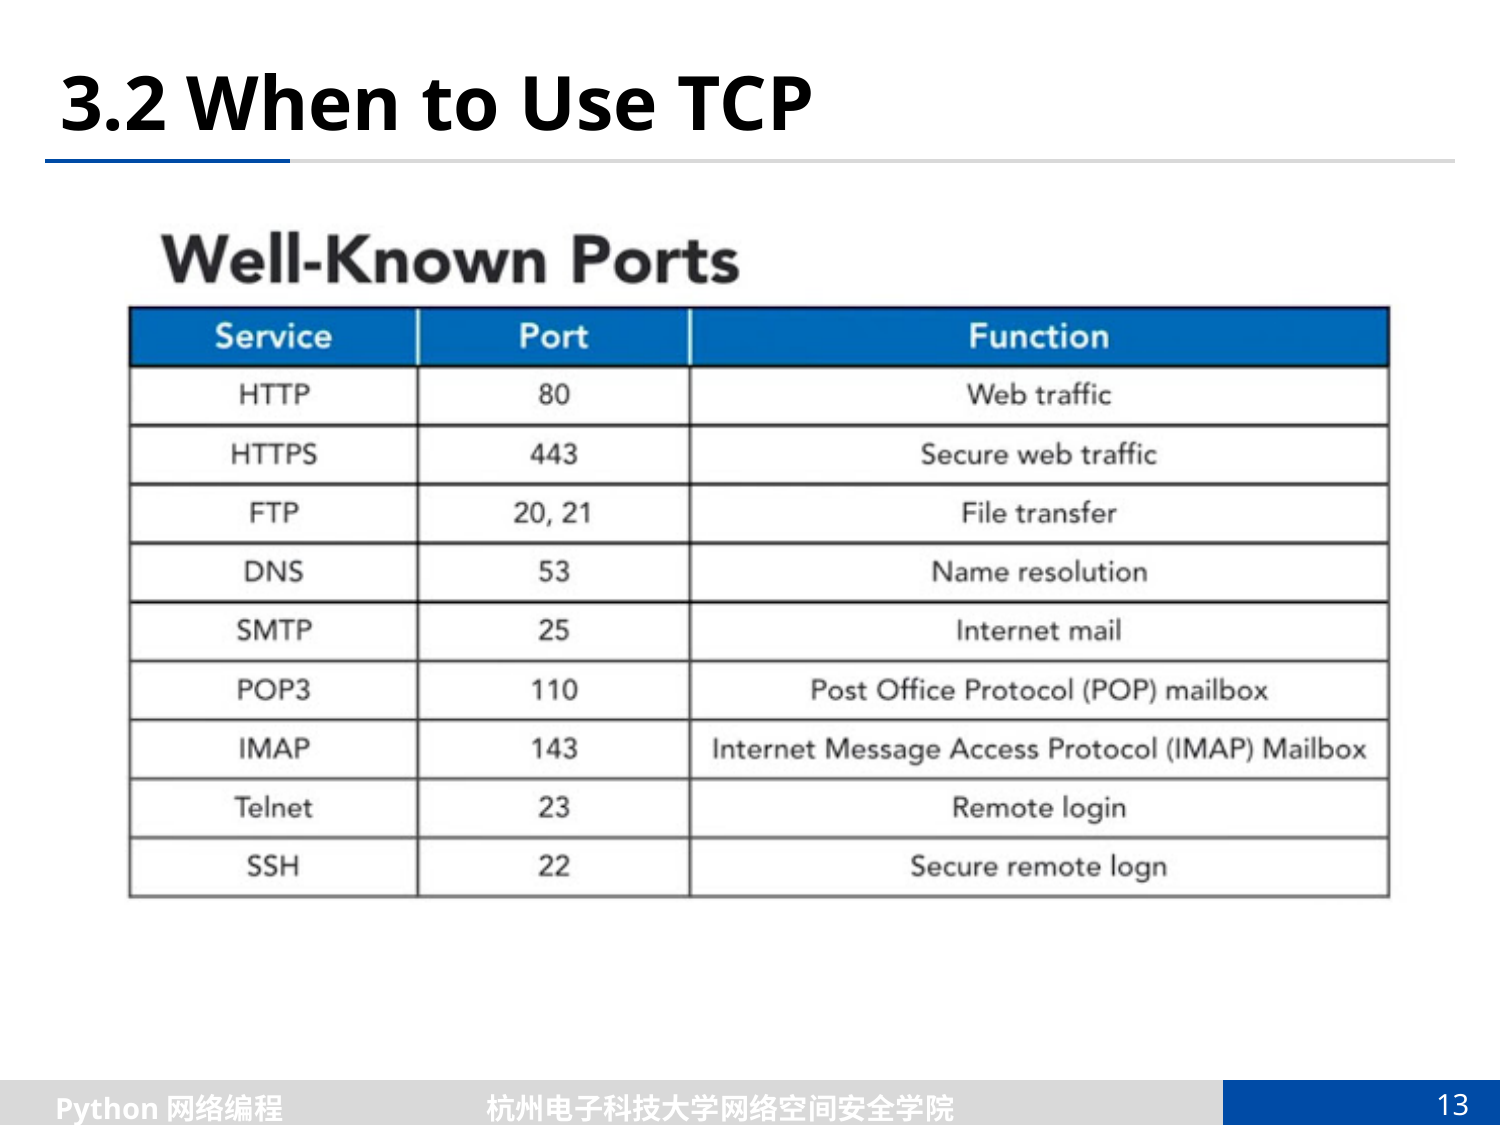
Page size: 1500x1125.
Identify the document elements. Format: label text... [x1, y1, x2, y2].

title 3.2 When to Use TCP [45, 42, 1425, 159]
picture [109, 207, 1407, 906]
